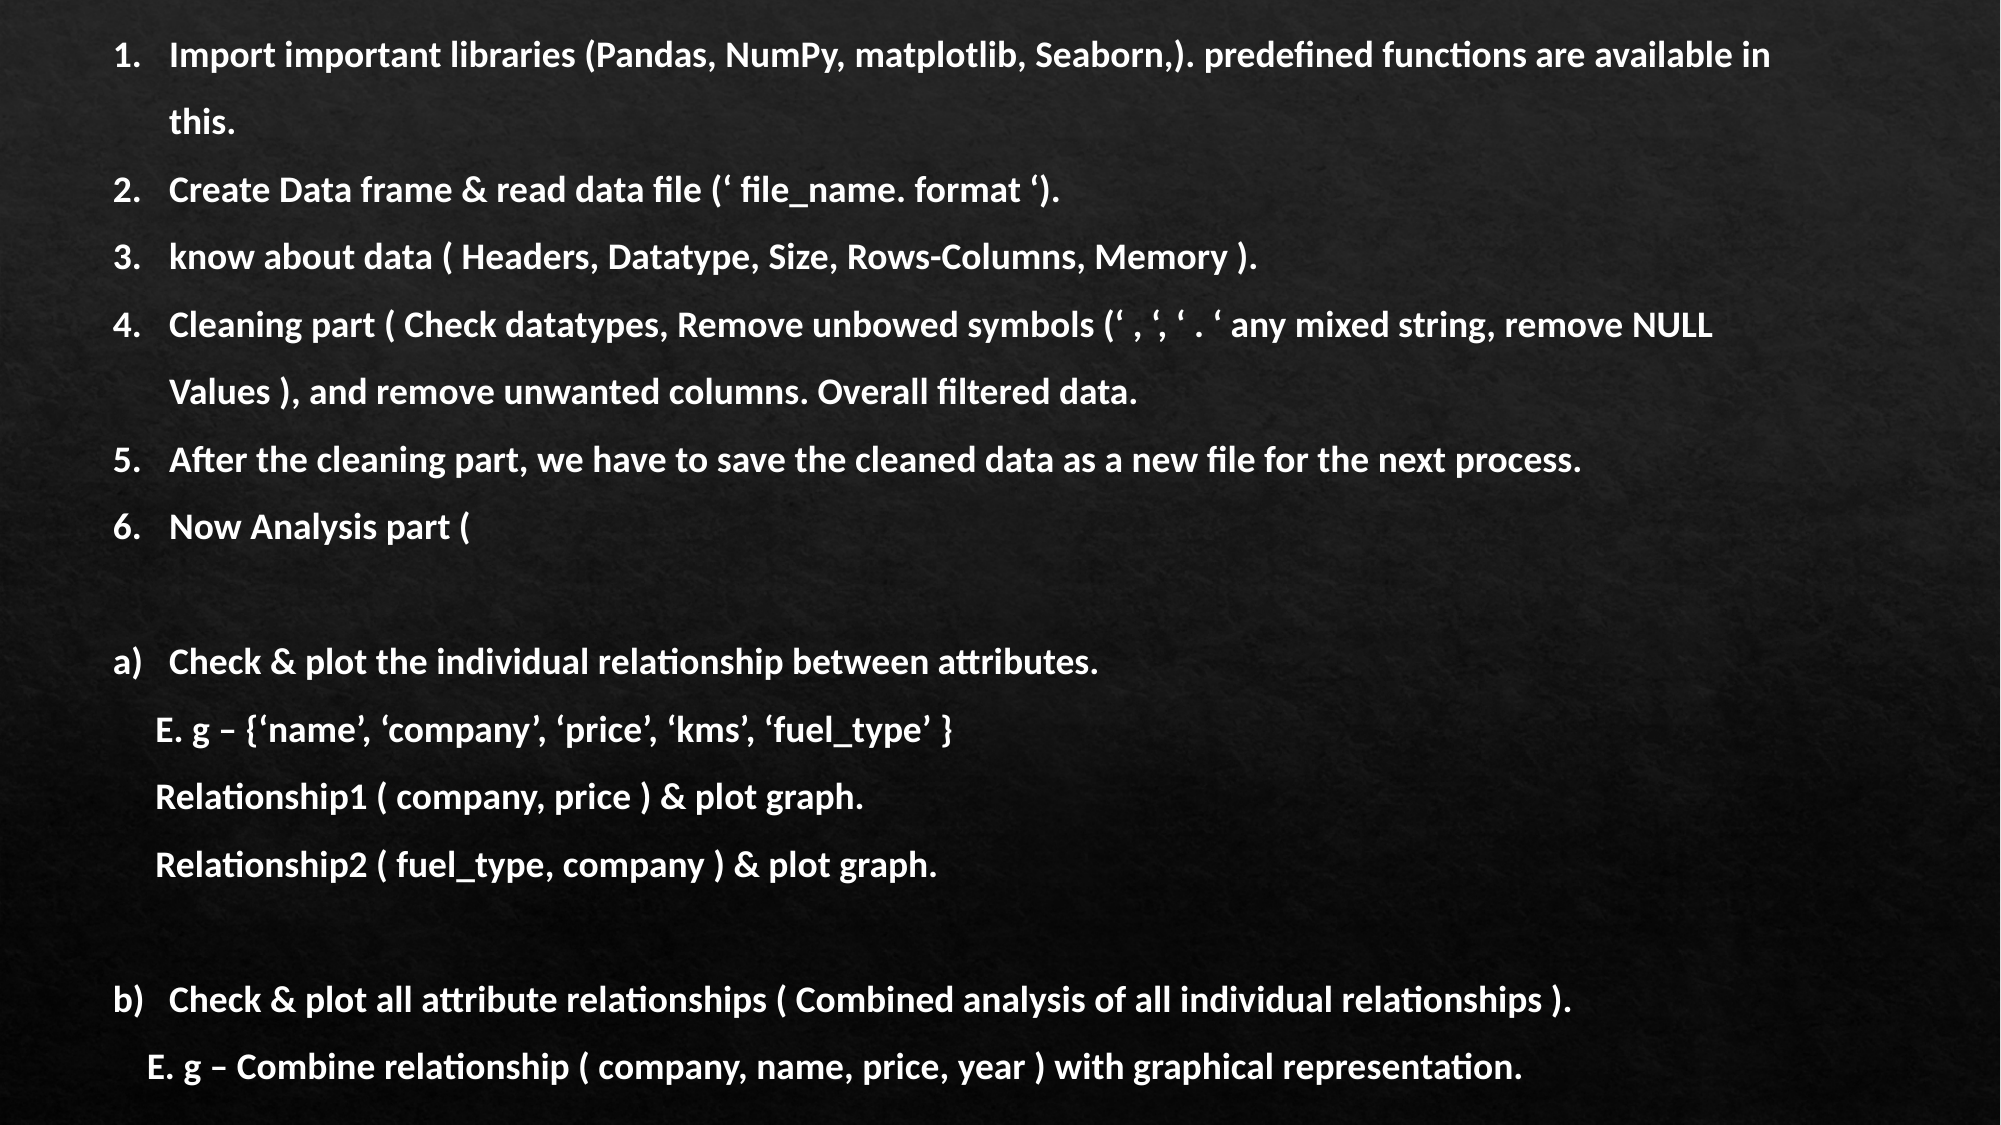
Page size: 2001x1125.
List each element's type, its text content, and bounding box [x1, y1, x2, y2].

text_box Import important libraries (Pandas, NumPy, matplotlib, Seaborn,). predefined functions are available in this. Create Data frame & read data file (‘ file_name. format ‘). know about data ( Headers, Datatype, Size, Rows-Columns, Memory ). Cleaning part ( Check datatypes, Remove unbowed symbols (‘ , ‘, ‘ . ‘ any mixed string, remove NULL Values ), and remove unwanted columns. Overall filtered data. After the cleaning part, we have to save the cleaned data as a new file for the next process. Now Analysis part ( Check & plot the individual relationship between attributes. E. g – {‘name’, ‘company’, ‘price’, ‘kms’, ‘fuel_type’ } Relationship1 ( company, price ) & plot graph. Relationship2 ( fuel_type, company ) & plot graph. Check & plot all attribute relationships ( Combined analysis of all individual relationships ). E. g – Combine relationship ( company, name, price, year ) with graphical representation. [98, 0, 1824, 1125]
